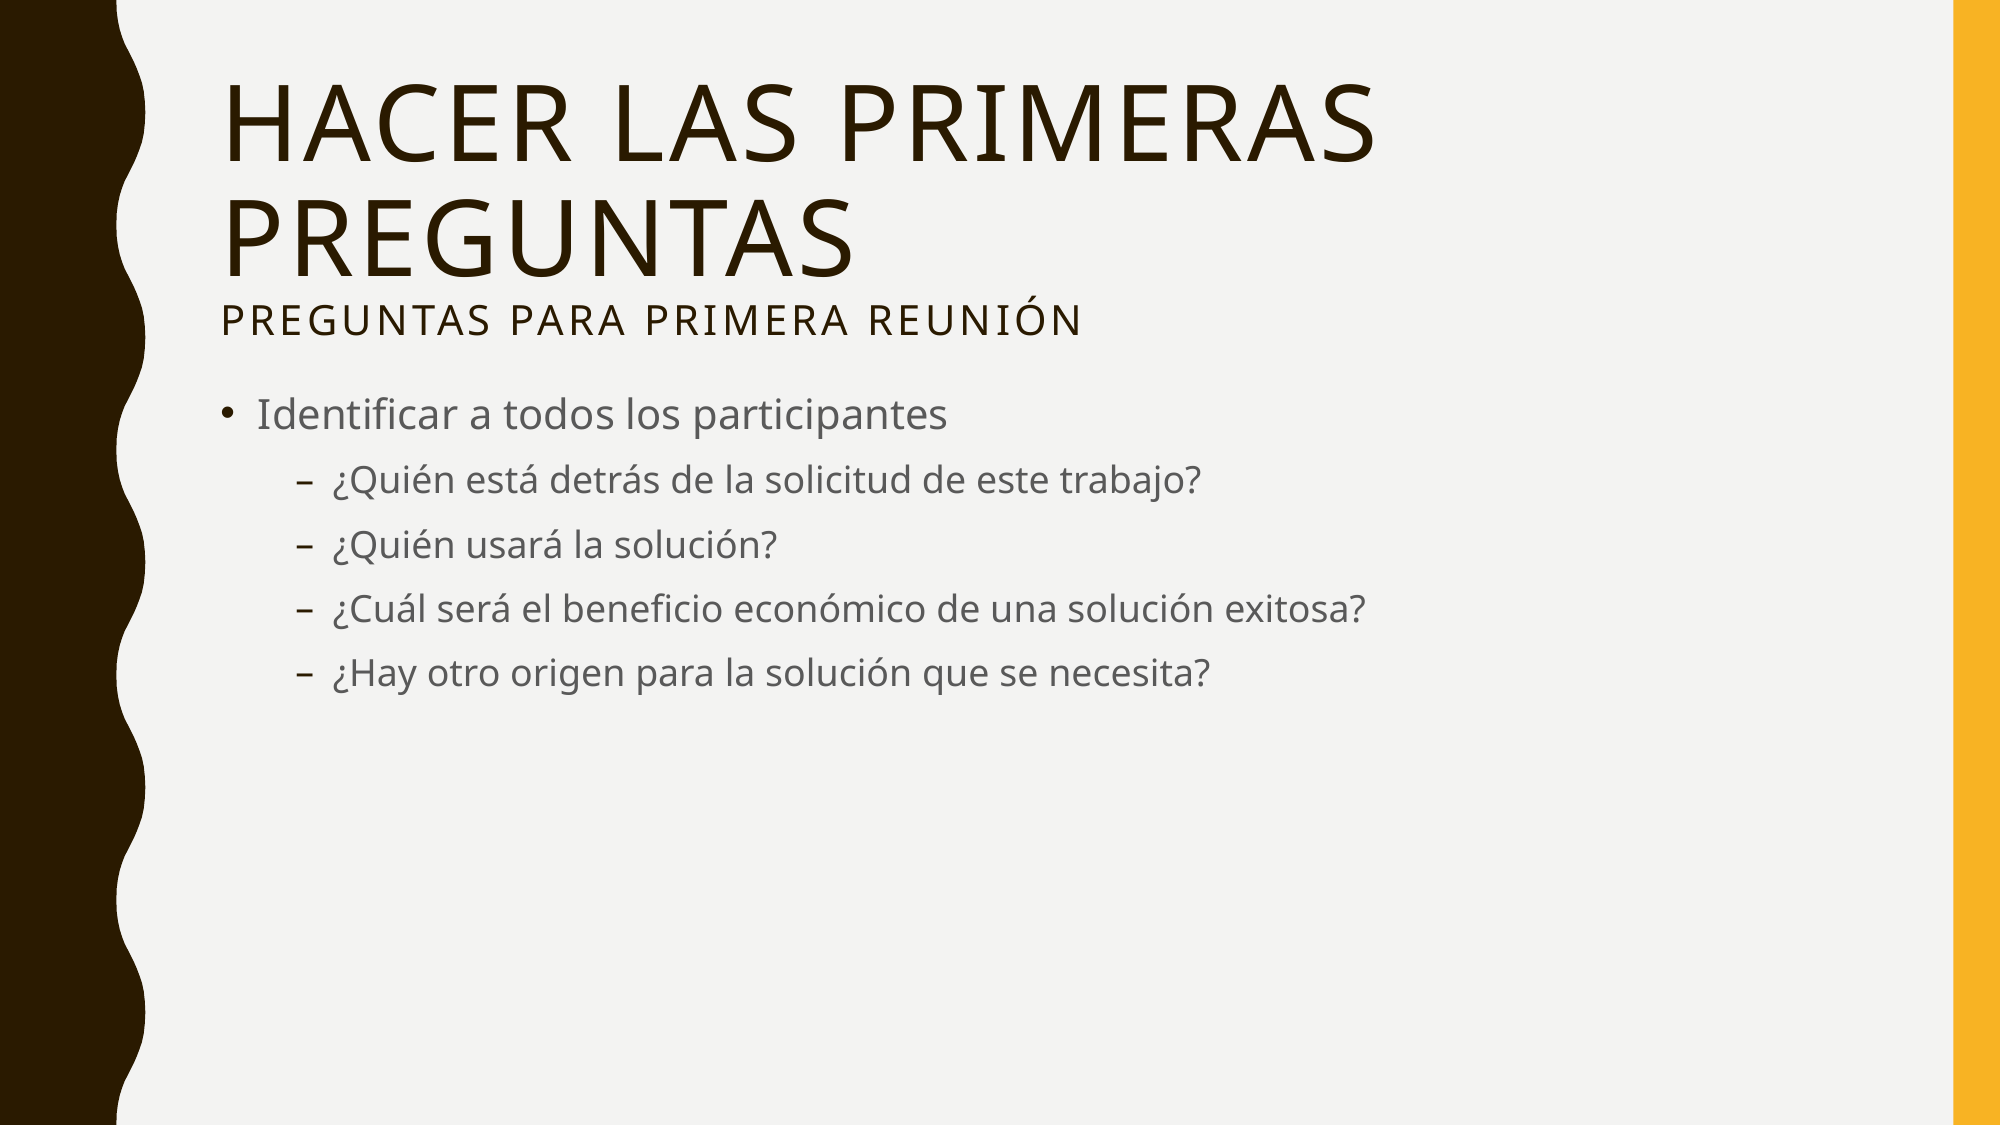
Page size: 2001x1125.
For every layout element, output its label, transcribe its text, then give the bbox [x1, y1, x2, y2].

list Identificar a todos los participantes ¿Quién está detrás de la solicitud de este trabajo? ¿Quién usará la solución? ¿Cuál será el beneficio económico de una solución exitosa? ¿Hay otro origen para la solución que se necesita? [205, 375, 1875, 965]
title Hacer las primeras preguntas Preguntas para primera reunión [205, 62, 1875, 308]
